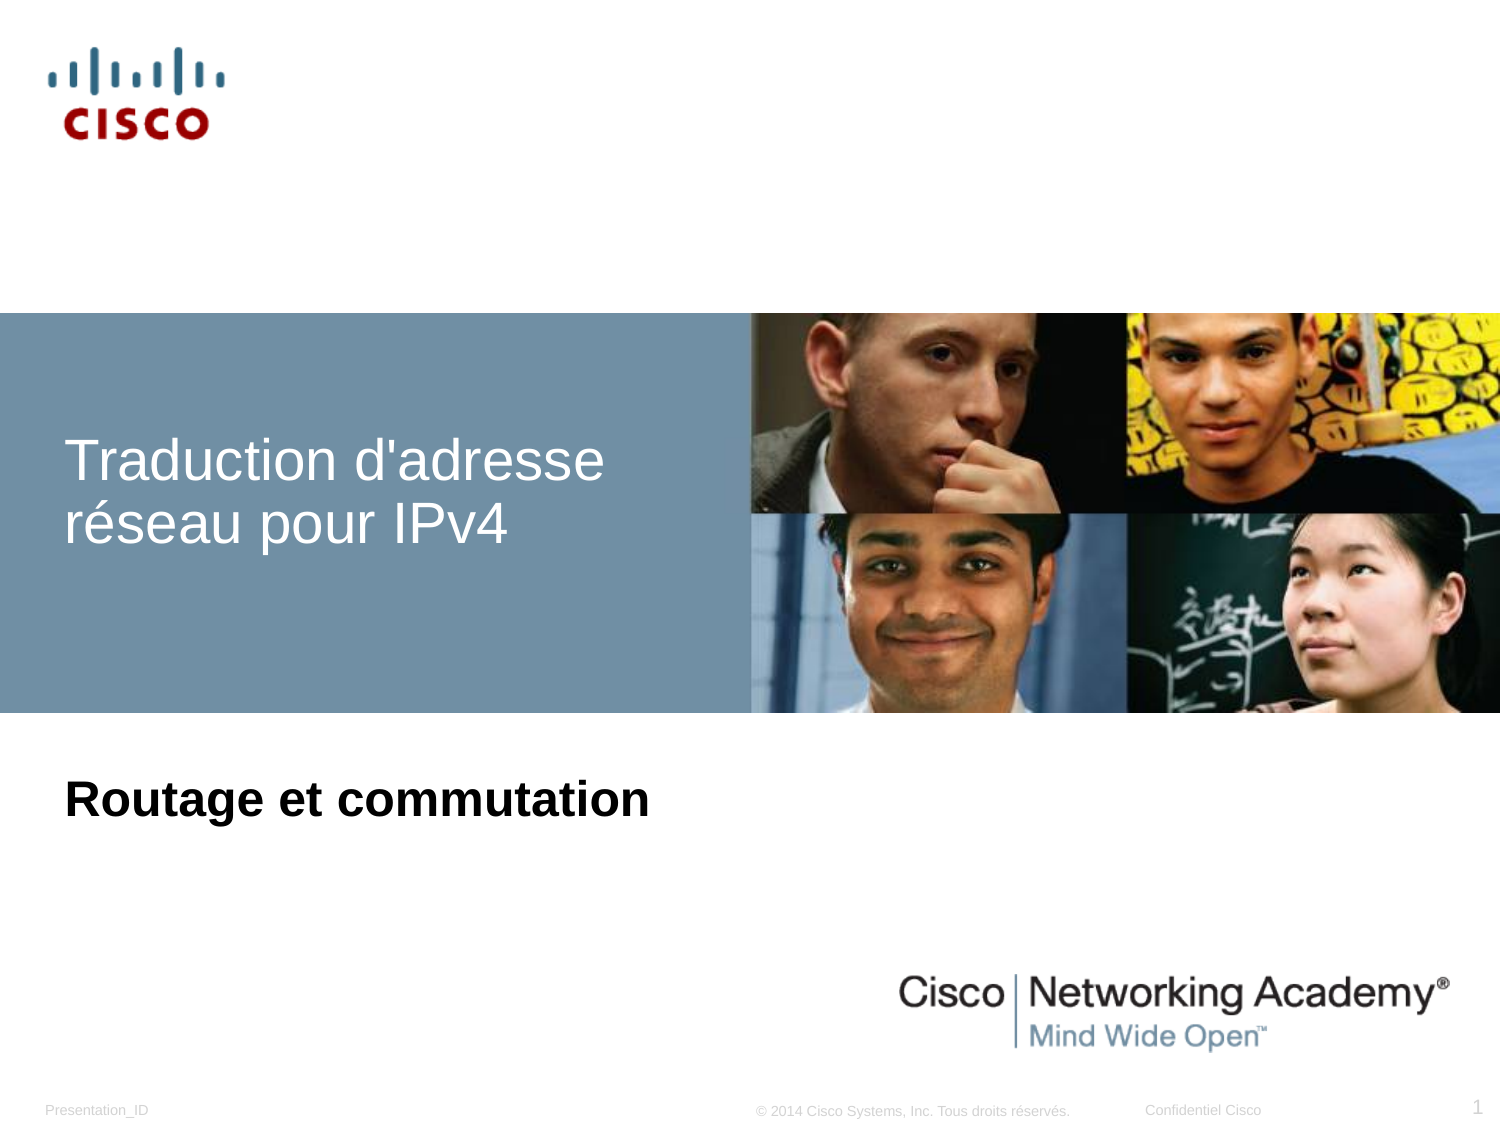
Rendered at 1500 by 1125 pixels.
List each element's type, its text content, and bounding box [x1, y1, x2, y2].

picture [899, 974, 1450, 1053]
picture [0, 313, 1500, 713]
picture [40, 19, 233, 168]
title Traduction d'adresse réseau pour IPv4 [50, 371, 684, 615]
subtitle Routage et commutation [50, 766, 1165, 875]
